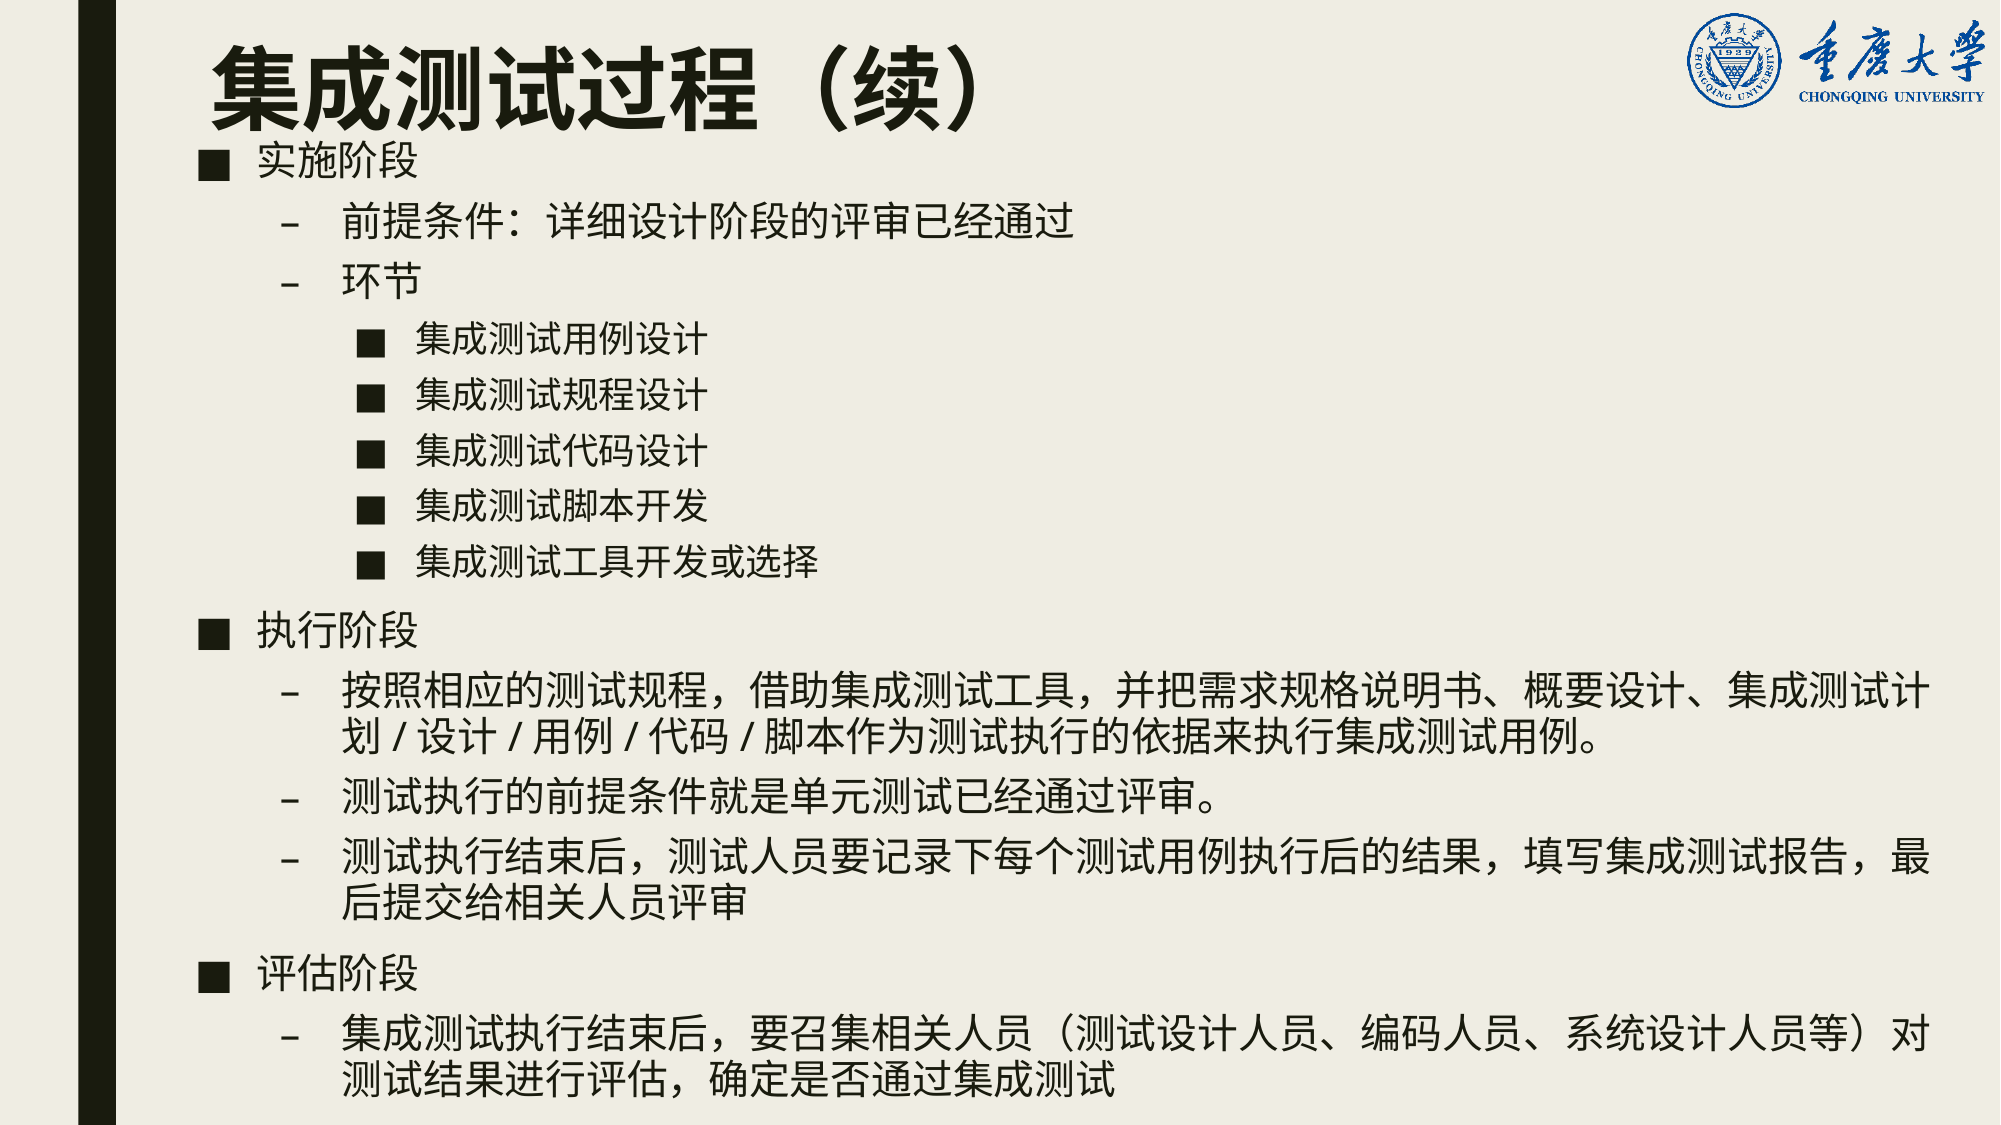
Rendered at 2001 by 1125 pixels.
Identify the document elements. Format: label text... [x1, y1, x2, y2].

title 集成测试过程（续） [195, 37, 1771, 131]
picture [1687, 13, 1985, 108]
list 实施阶段 前提条件：详细设计阶段的评审已经通过 环节 集成测试用例设计 集成测试规程设计 集成测试代码设计 集成测试脚本开发 集成测试工具开发或选择 执行阶段 按照相应的测试规程，借助集成测试工具，并把需求规格说明书、概要设计、集成测试计划/设计/用例/代码/脚本作为测试执行的依据来执行集成测试用例。 测试执行的前提条件就是单元测试已经通过评审。 测试执行结束后，测试人员要记录下每个测试用例执行后的结果，填写集成测试报告，最后提交给相关人员评审 评估阶段 集成测试执行结束后，要召集相关人员（测试设计人员、编码人员、系统设计人员等）对测试结果进行评估，确定是否通过集成测试 [179, 131, 1986, 1119]
